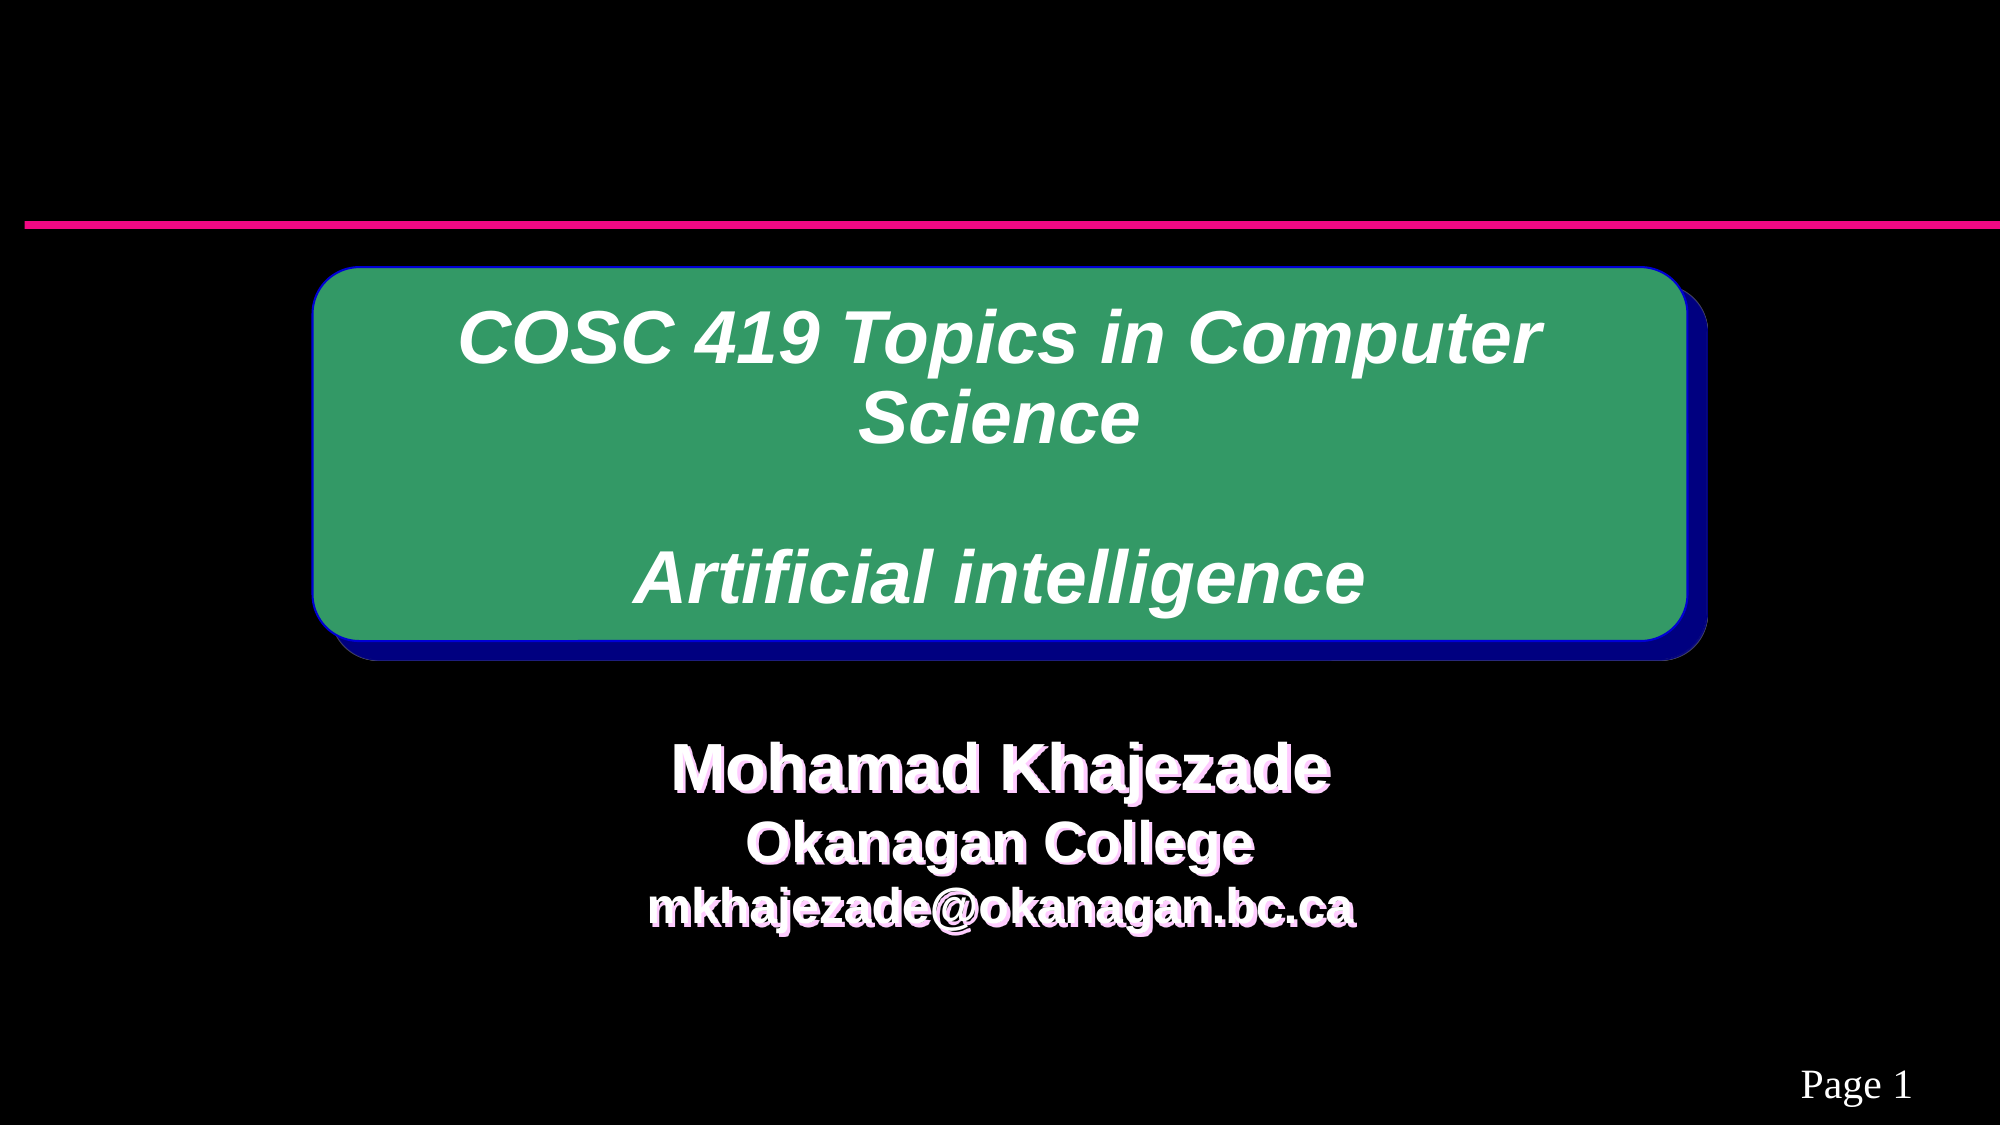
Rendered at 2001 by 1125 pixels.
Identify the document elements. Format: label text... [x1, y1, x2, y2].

text_box COSC 419 Topics in Computer Science Artificial intelligence [312, 267, 1688, 642]
text_box Mohamad Khajezade Okanagan College mkhajezade@okanagan.bc.ca [312, 716, 1688, 942]
